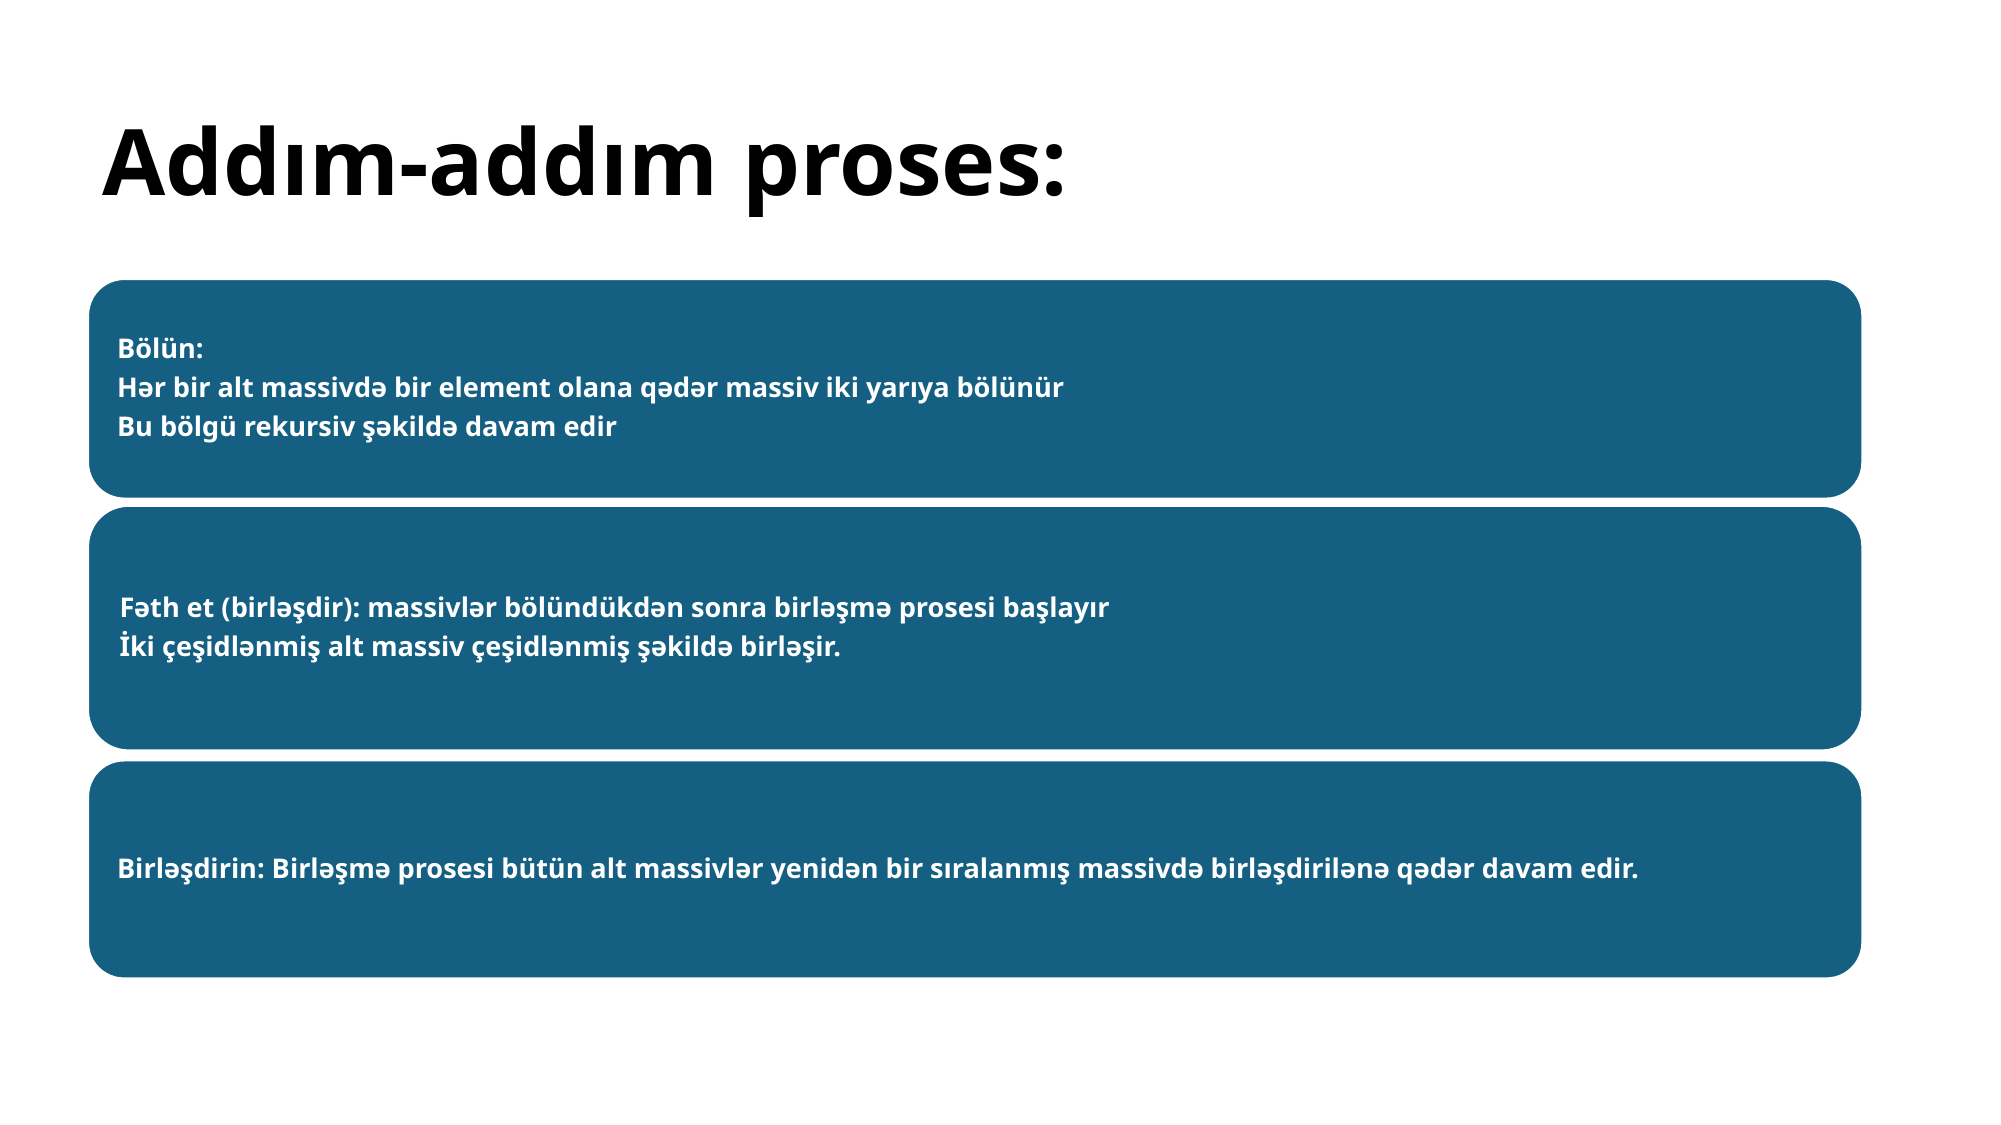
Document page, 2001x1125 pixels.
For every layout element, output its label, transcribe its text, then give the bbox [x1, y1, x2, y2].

title Addım-addım proses: [87, 111, 1813, 262]
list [86, 262, 1864, 993]
